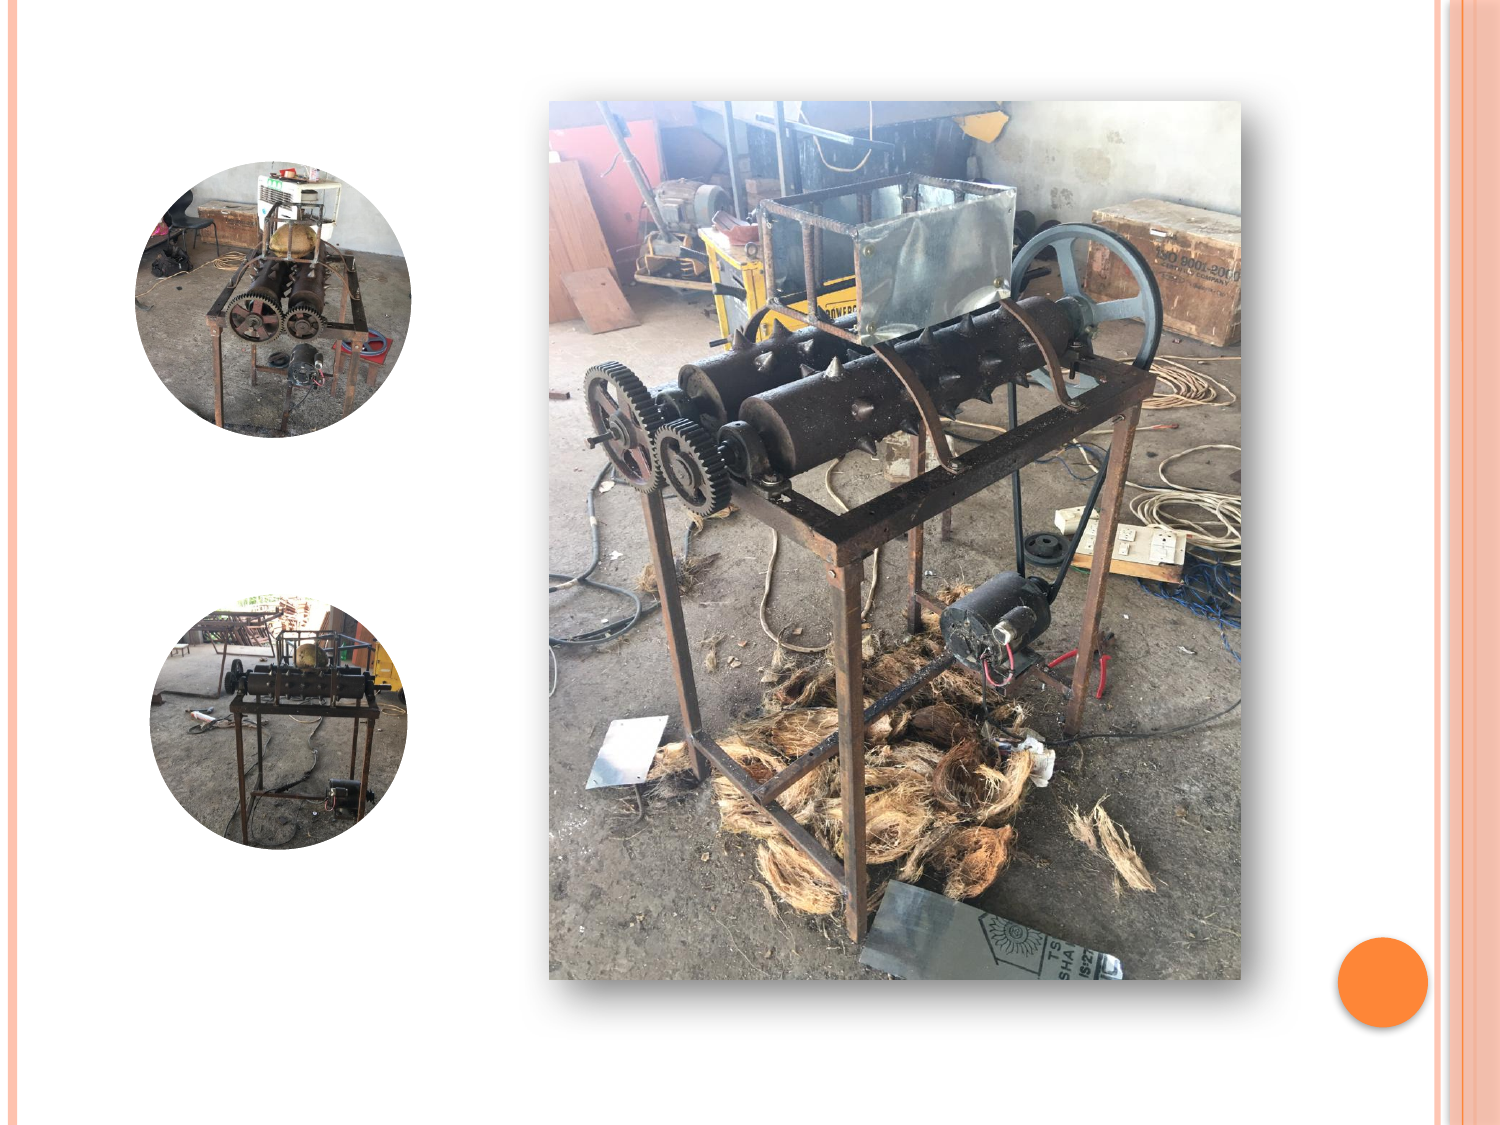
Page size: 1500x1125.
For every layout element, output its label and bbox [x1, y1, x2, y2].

text_box [0, 18, 414, 441]
text_box [99, 81, 1381, 1043]
